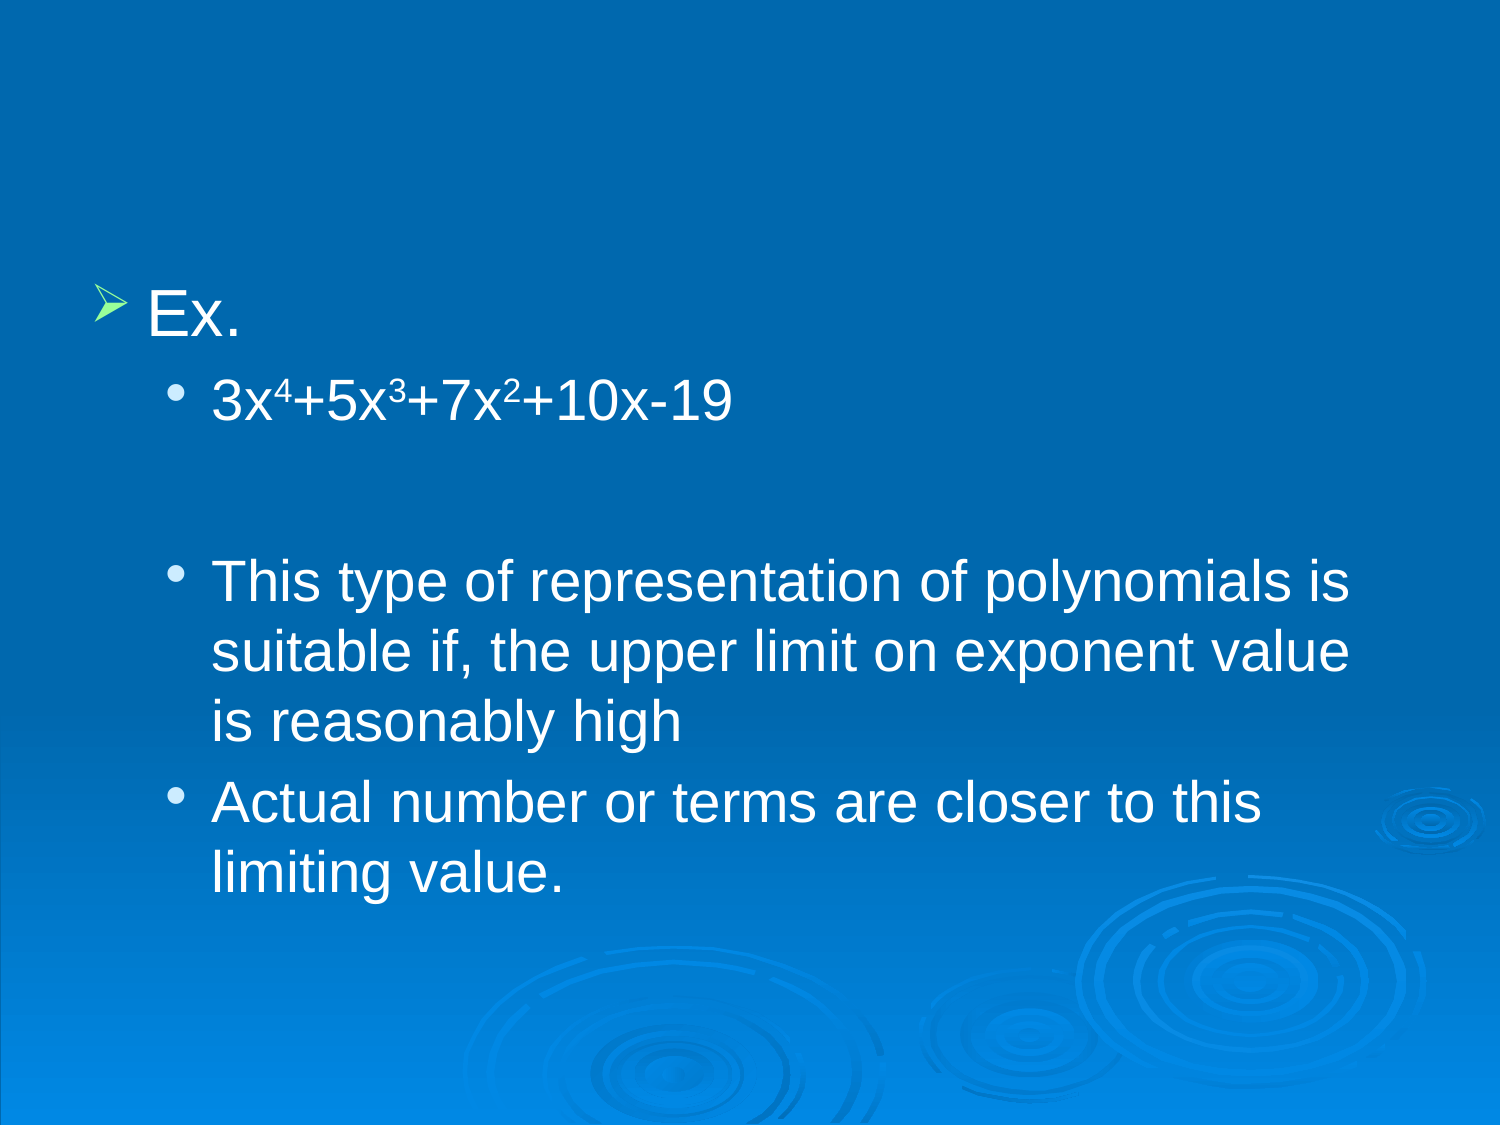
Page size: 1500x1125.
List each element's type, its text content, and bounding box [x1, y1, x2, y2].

list Ex. 3x4+5x3+7x2+10x-19 This type of representation of polynomials is suitable if, the upper limit on exponent value is reasonably high Actual number or terms are closer to this limiting value. [74, 262, 1426, 1006]
